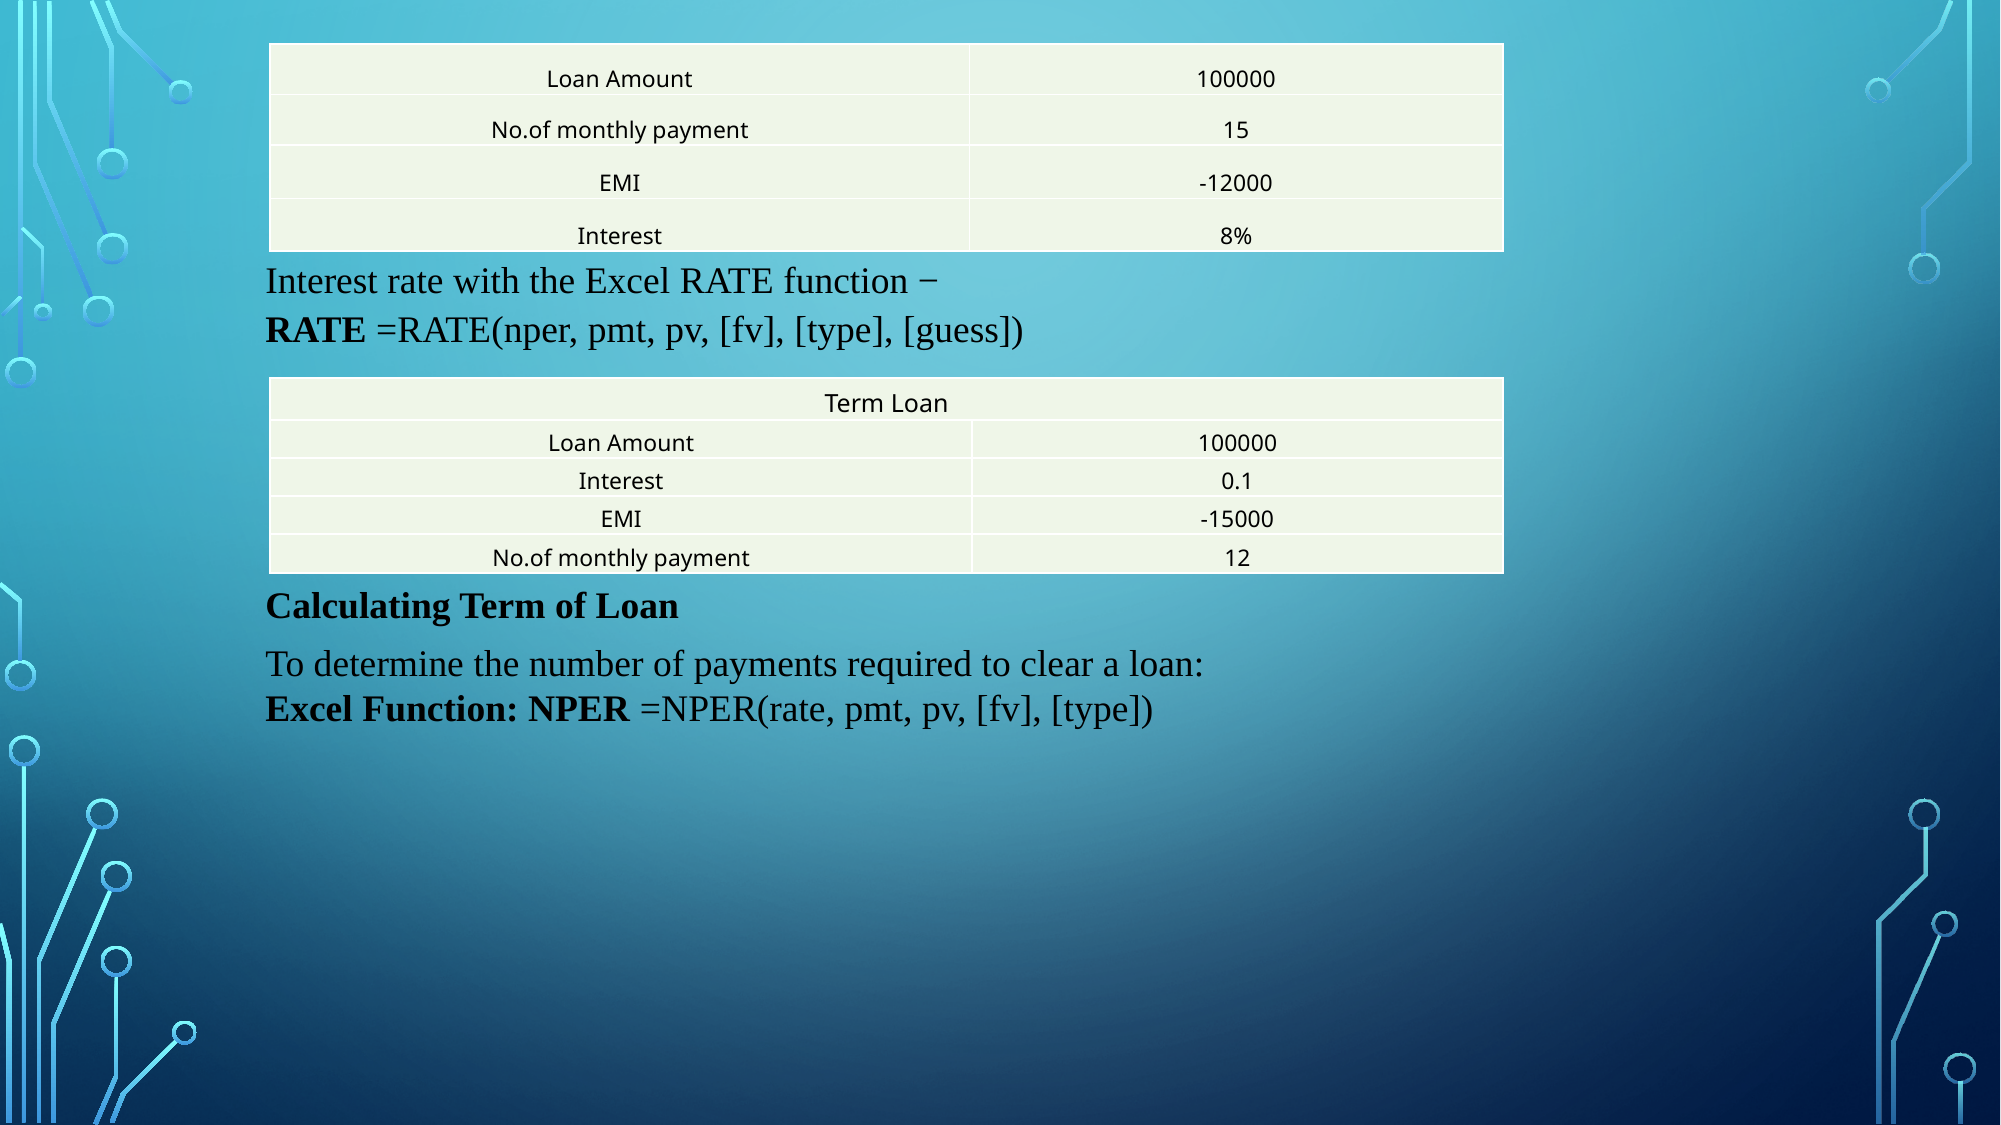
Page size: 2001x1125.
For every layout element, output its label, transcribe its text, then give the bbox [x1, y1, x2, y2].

table_cell EMI [271, 497, 971, 533]
text_box To determine the number of payments required to clear a loan: Excel Function: NPER =NPER(rate, pmt, pv, [fv], [type]) [250, 632, 1253, 737]
table_header 100000 [970, 45, 1502, 94]
table_header Loan Amount [271, 45, 969, 94]
table_cell Interest [271, 199, 969, 248]
table_cell 12 [973, 535, 1502, 572]
text_box Calculating Term of Loan [250, 573, 1253, 632]
table_cell Loan Amount [271, 421, 971, 457]
table_cell No.of monthly payment [271, 95, 969, 144]
table_cell No.of monthly payment [271, 535, 971, 572]
table_cell 15 [970, 95, 1502, 144]
table_cell 100000 [973, 421, 1502, 457]
text_box RATE =RATE(nper, pmt, pv, [fv], [type], [guess]) [250, 298, 1253, 358]
table_cell -15000 [973, 497, 1502, 533]
table_cell -12000 [970, 146, 1502, 198]
table_cell 8% [970, 199, 1502, 250]
text_box Interest rate with the Excel RATE function − [250, 248, 1253, 298]
table_cell 0.1 [973, 459, 1502, 495]
table_cell Interest [271, 459, 971, 495]
table_cell EMI [271, 146, 969, 198]
table_header Term Loan [271, 379, 1502, 419]
